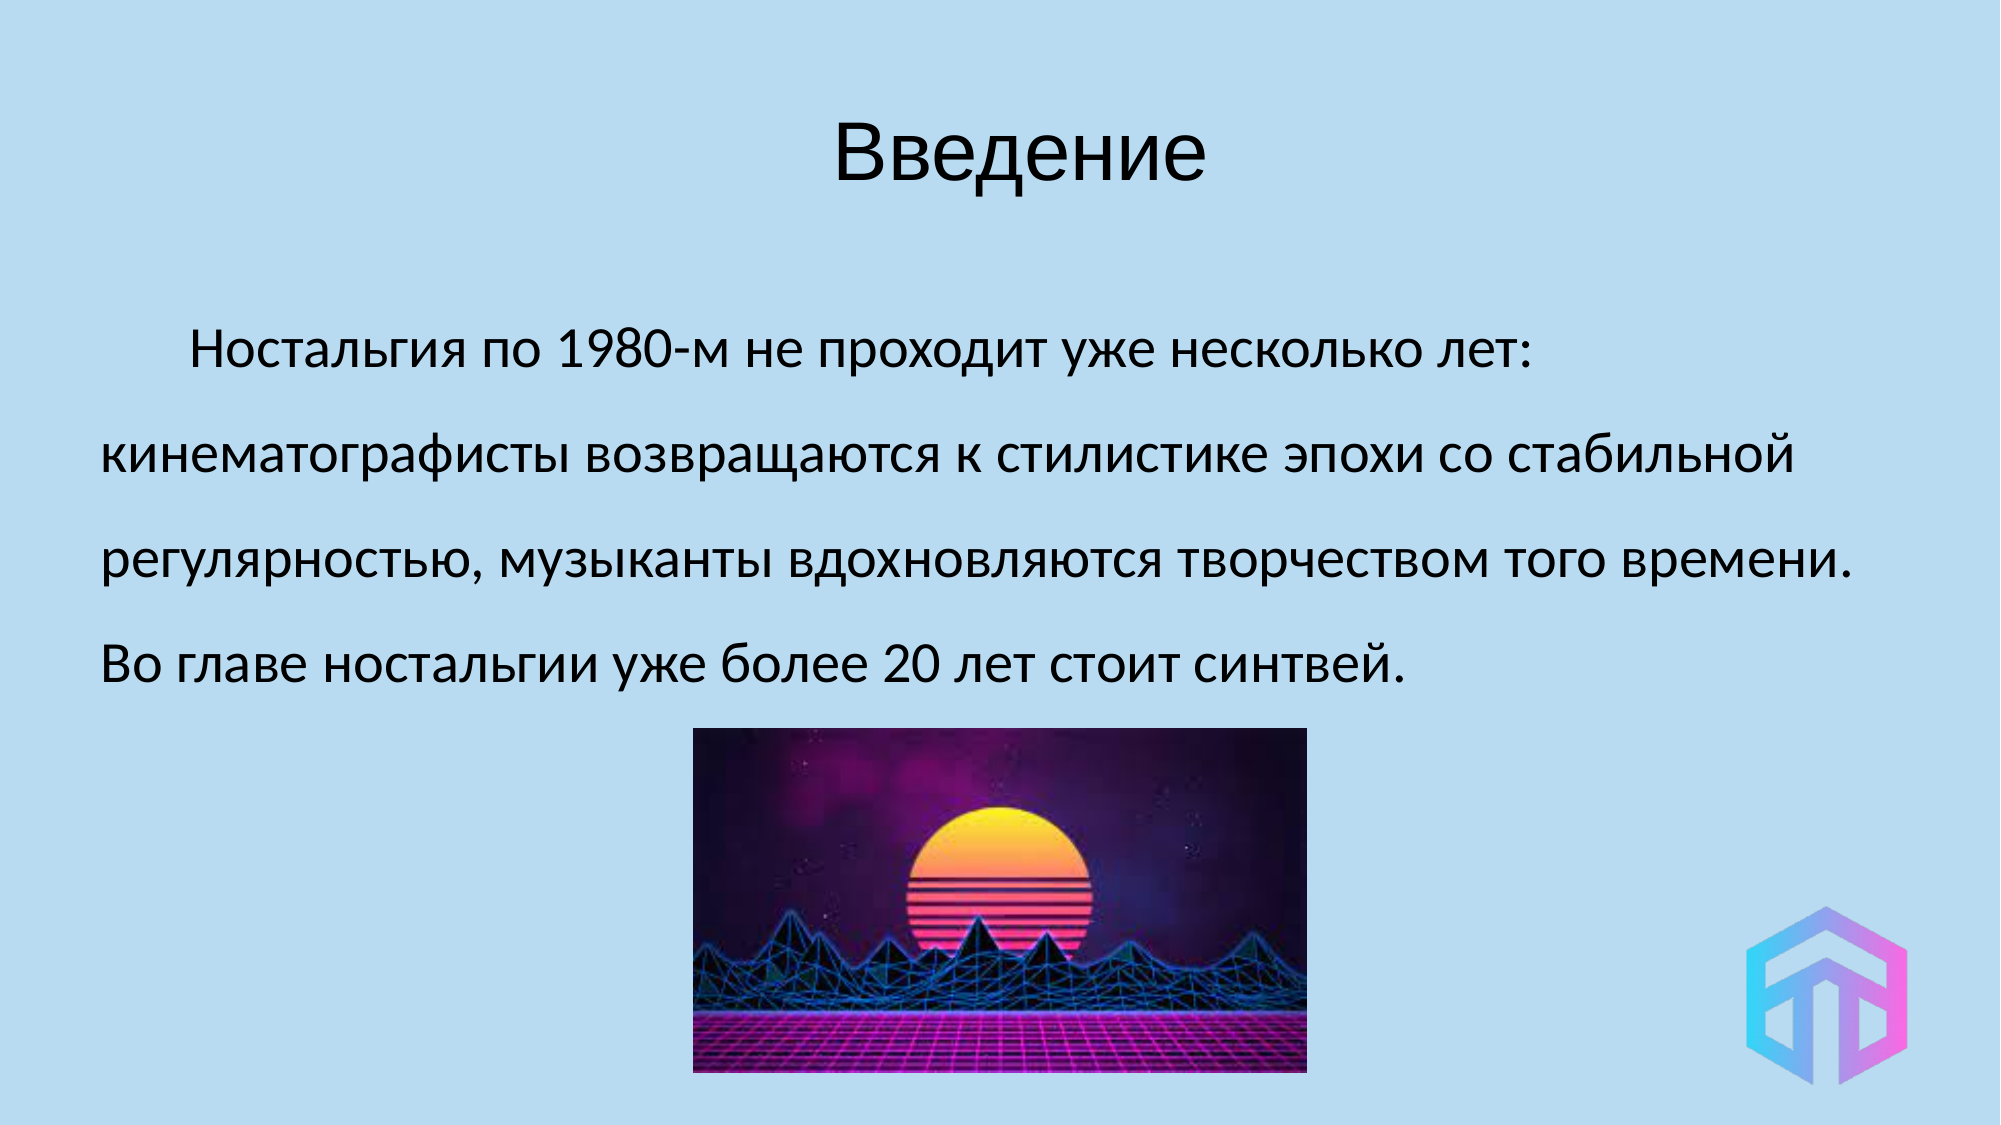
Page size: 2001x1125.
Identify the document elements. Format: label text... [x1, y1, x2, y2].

picture [1710, 879, 1943, 1112]
title Введение [85, 59, 1957, 247]
picture [693, 728, 1307, 1074]
list Ностальгия по 1980-м не проходит уже несколько лет: кинематографисты возвращаются к стилистике эпохи со стабильной регулярностью, музыканты вдохновляются творчеством того времени. Во главе ностальгии уже более 20 лет стоит синтвей. [85, 267, 1957, 981]
